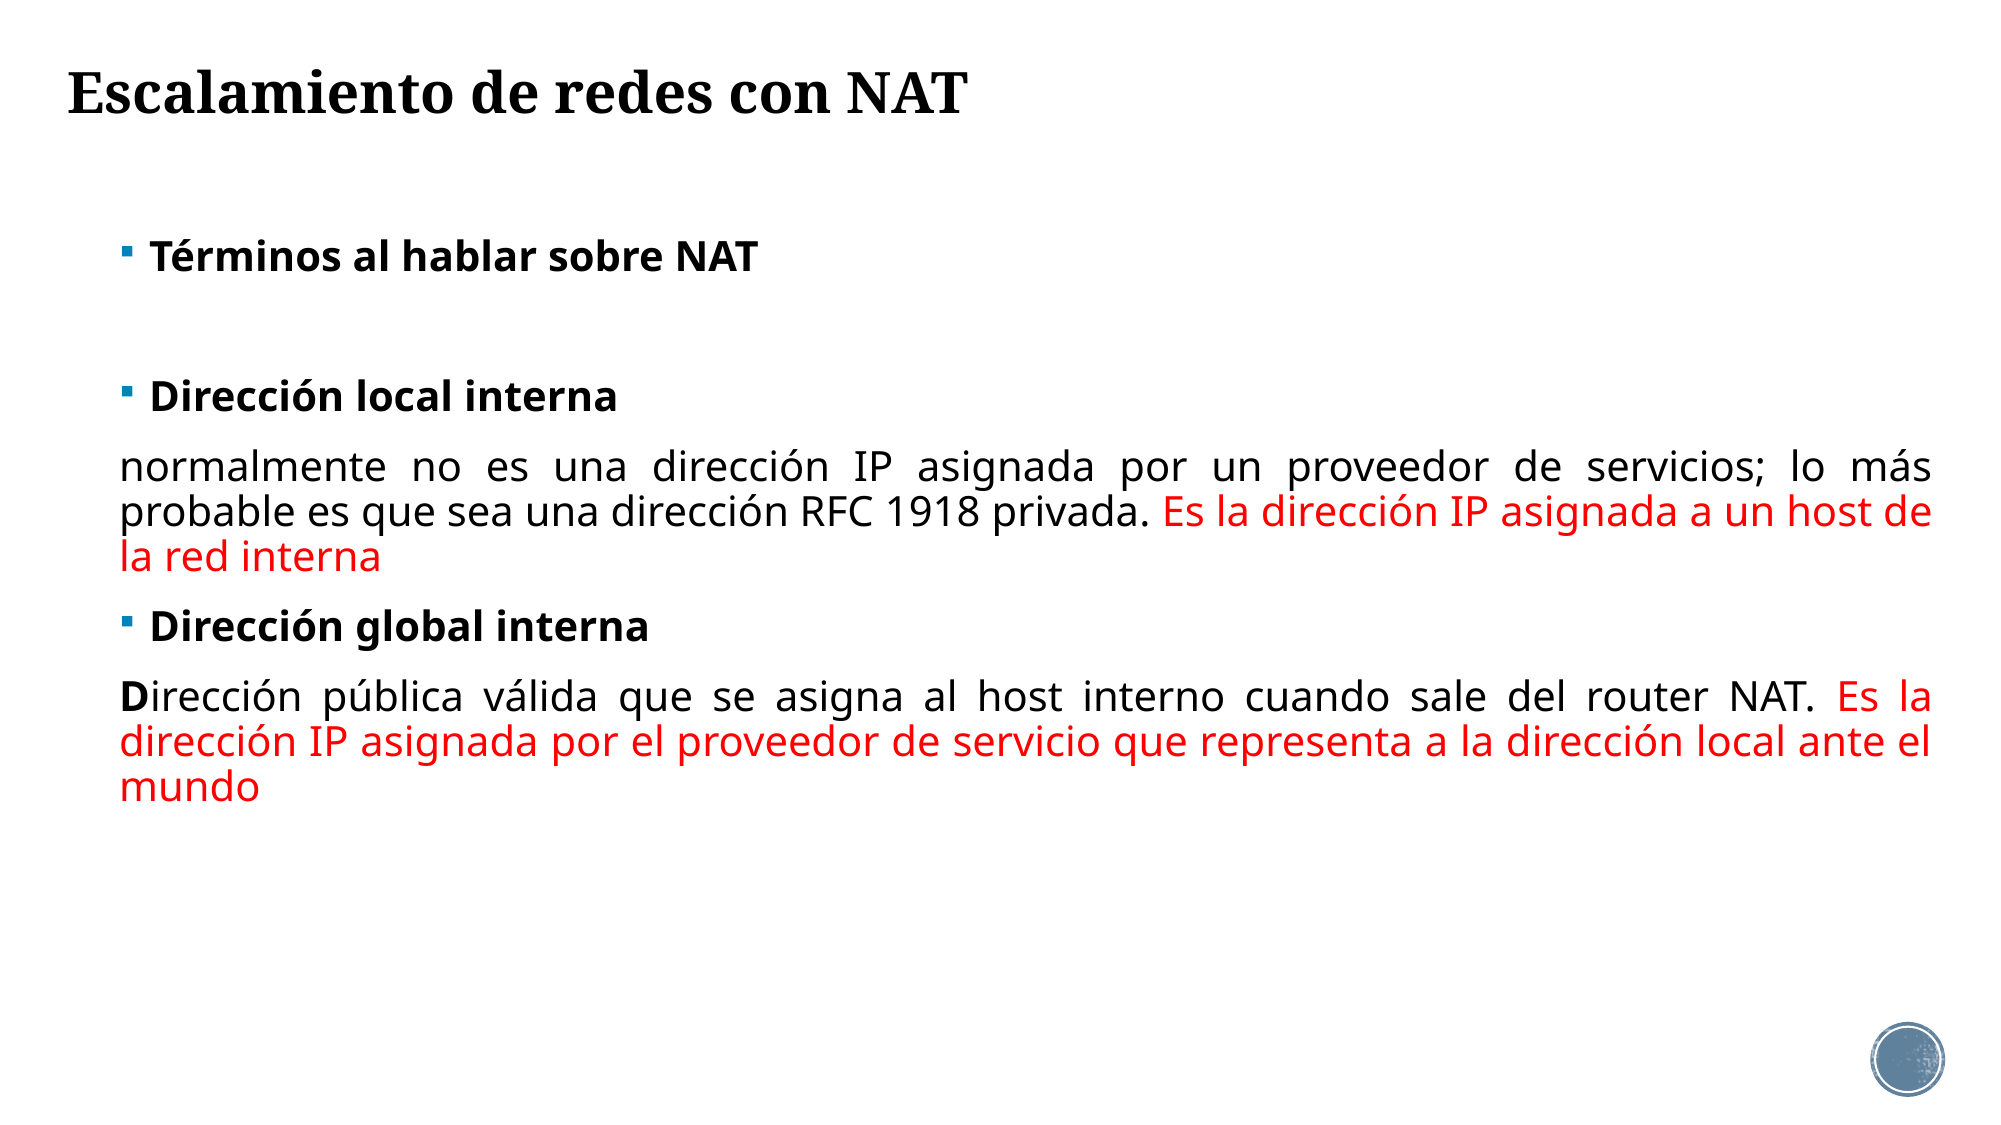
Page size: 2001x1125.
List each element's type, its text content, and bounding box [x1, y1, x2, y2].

title Escalamiento de redes con NAT [52, 55, 1693, 134]
list Términos al hablar sobre NAT Dirección local interna normalmente no es una dirección IP asignada por un proveedor de servicios; lo más probable es que sea una dirección RFC 1918 privada. Es la dirección IP asignada a un host de la red interna Dirección global interna Dirección pública válida que se asigna al host interno cuando sale del router NAT. Es la dirección IP asignada por el proveedor de servicio que representa a la dirección local ante el mundo [104, 228, 1948, 1062]
